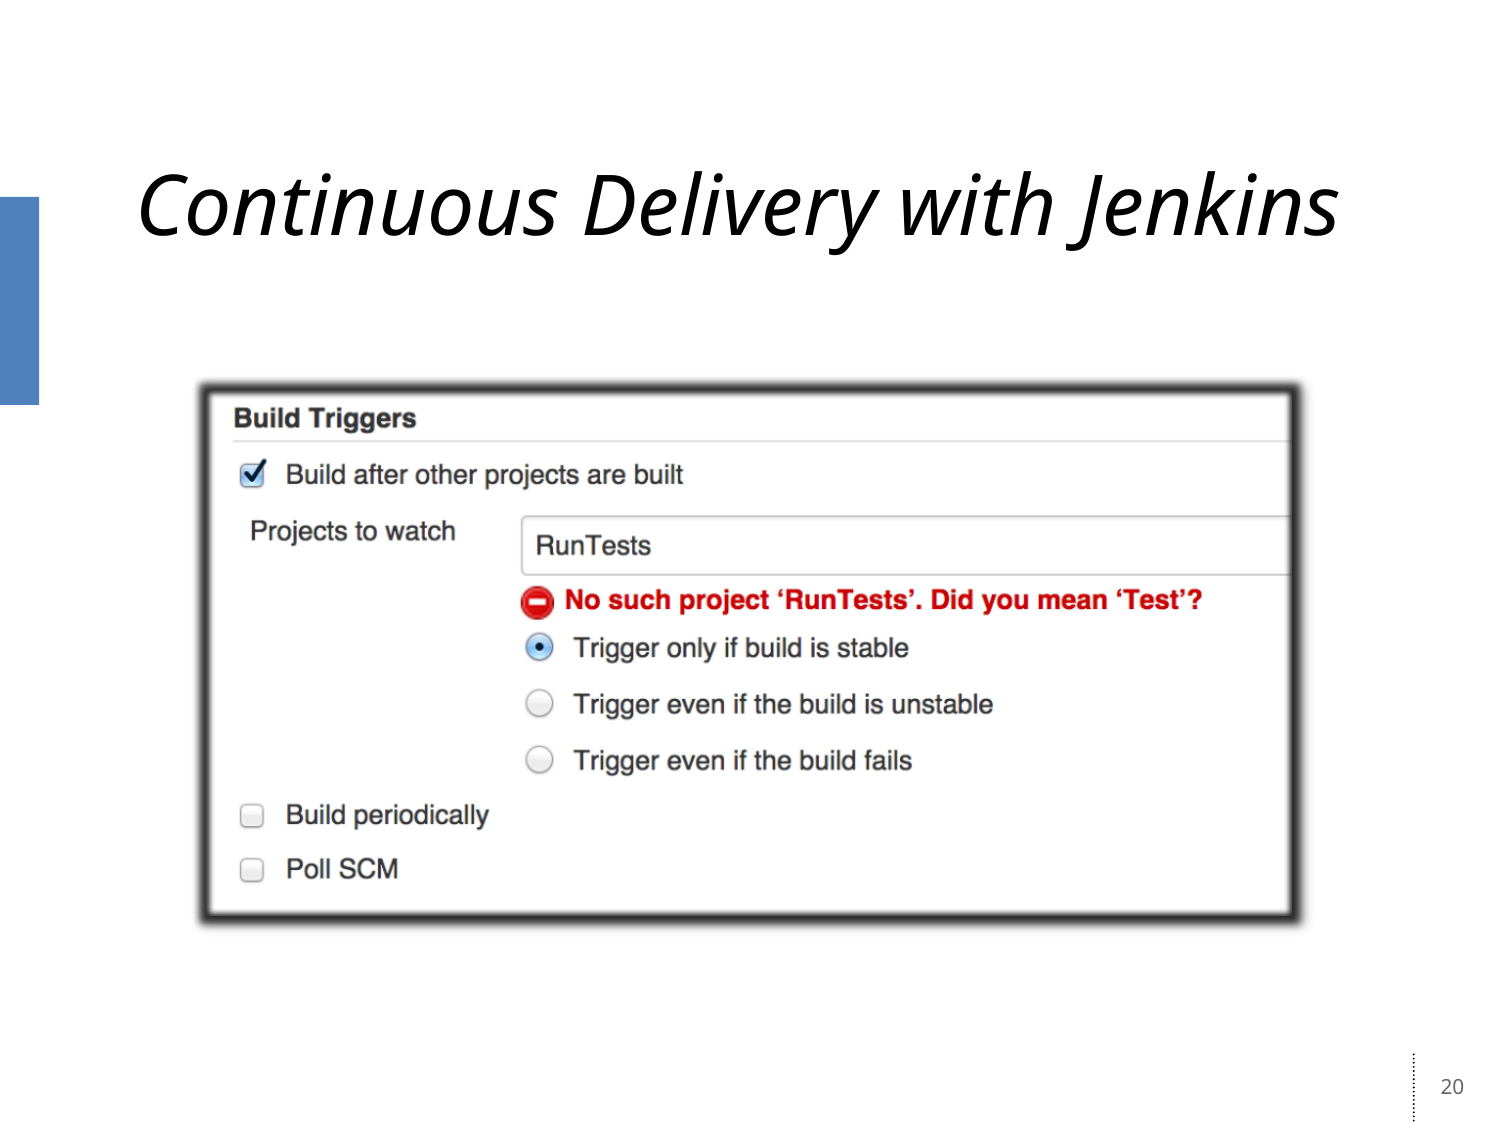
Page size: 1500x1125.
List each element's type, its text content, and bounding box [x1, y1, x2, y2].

picture [205, 390, 1292, 916]
title Continuous Delivery with Jenkins [120, 107, 1425, 296]
